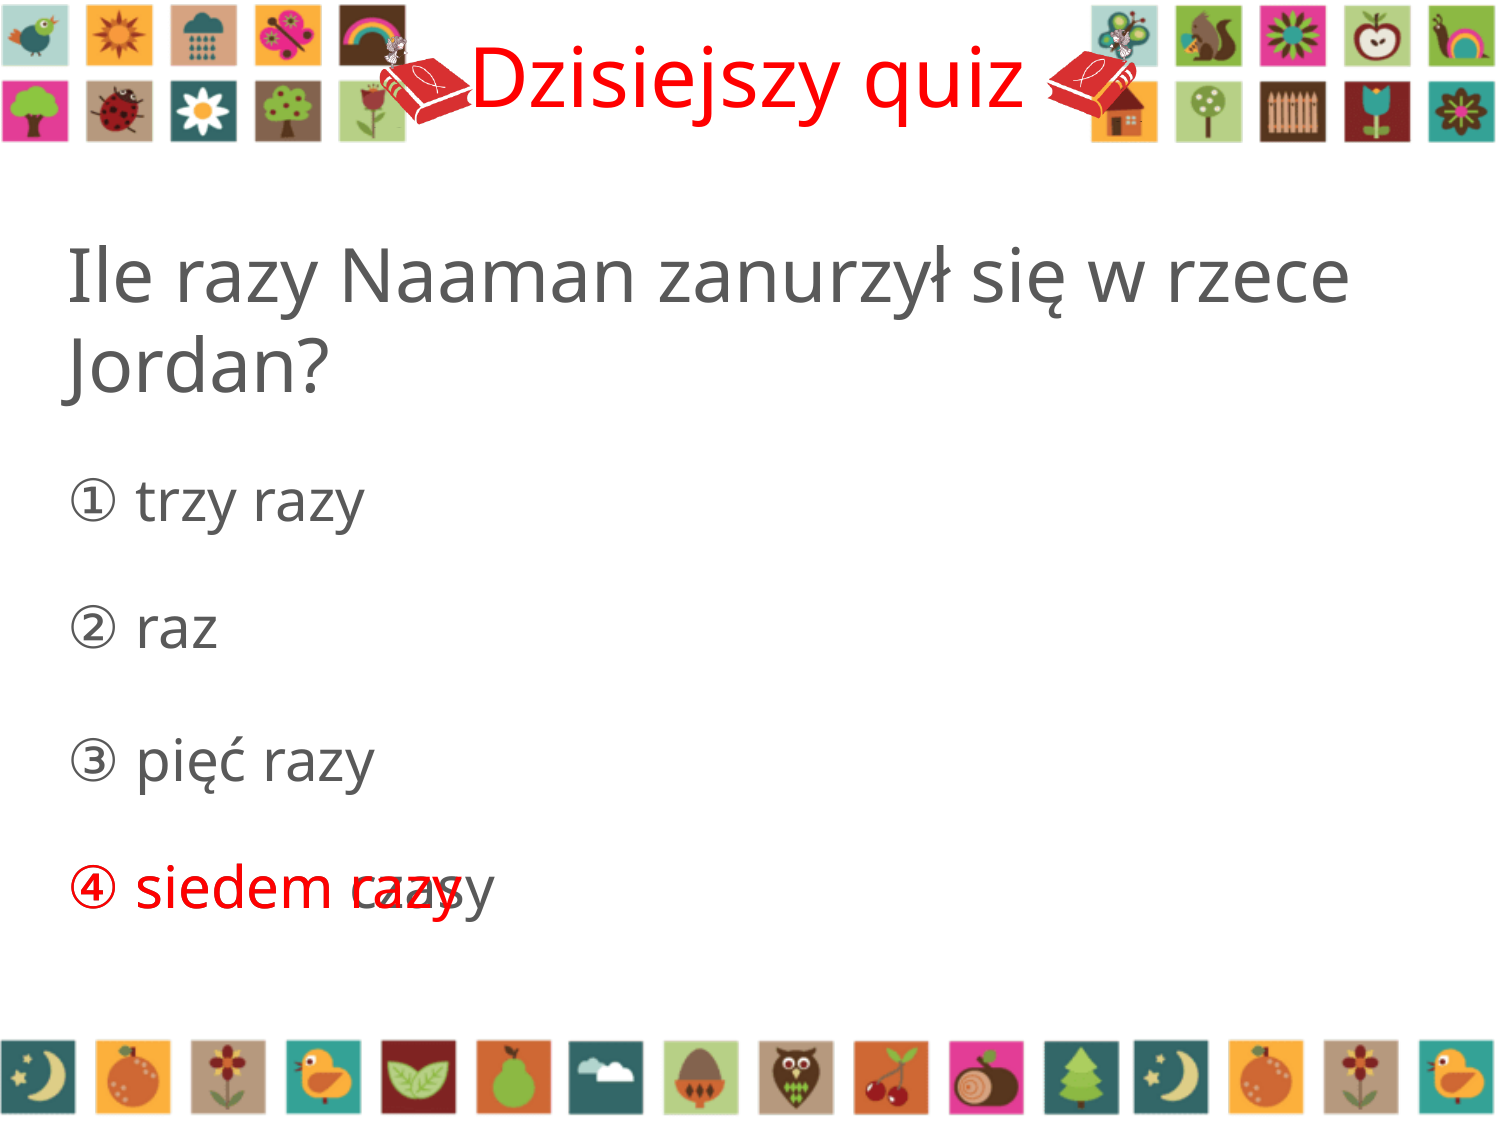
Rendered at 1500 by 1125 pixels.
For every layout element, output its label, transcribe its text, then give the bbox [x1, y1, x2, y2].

text_box ③ pięć razy [53, 716, 1483, 801]
text_box Dzisiejszy quiz [425, 16, 1077, 131]
picture [0, 3, 505, 150]
text_box Ile razy Naaman zanurzył się w rzece Jordan? [53, 219, 1436, 415]
text_box ② raz [53, 582, 1436, 668]
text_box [0, 1028, 1500, 1118]
text_box ① trzy razy [53, 456, 1436, 541]
picture [1014, 3, 1500, 150]
text_box ④ siedem razy [53, 842, 1483, 928]
